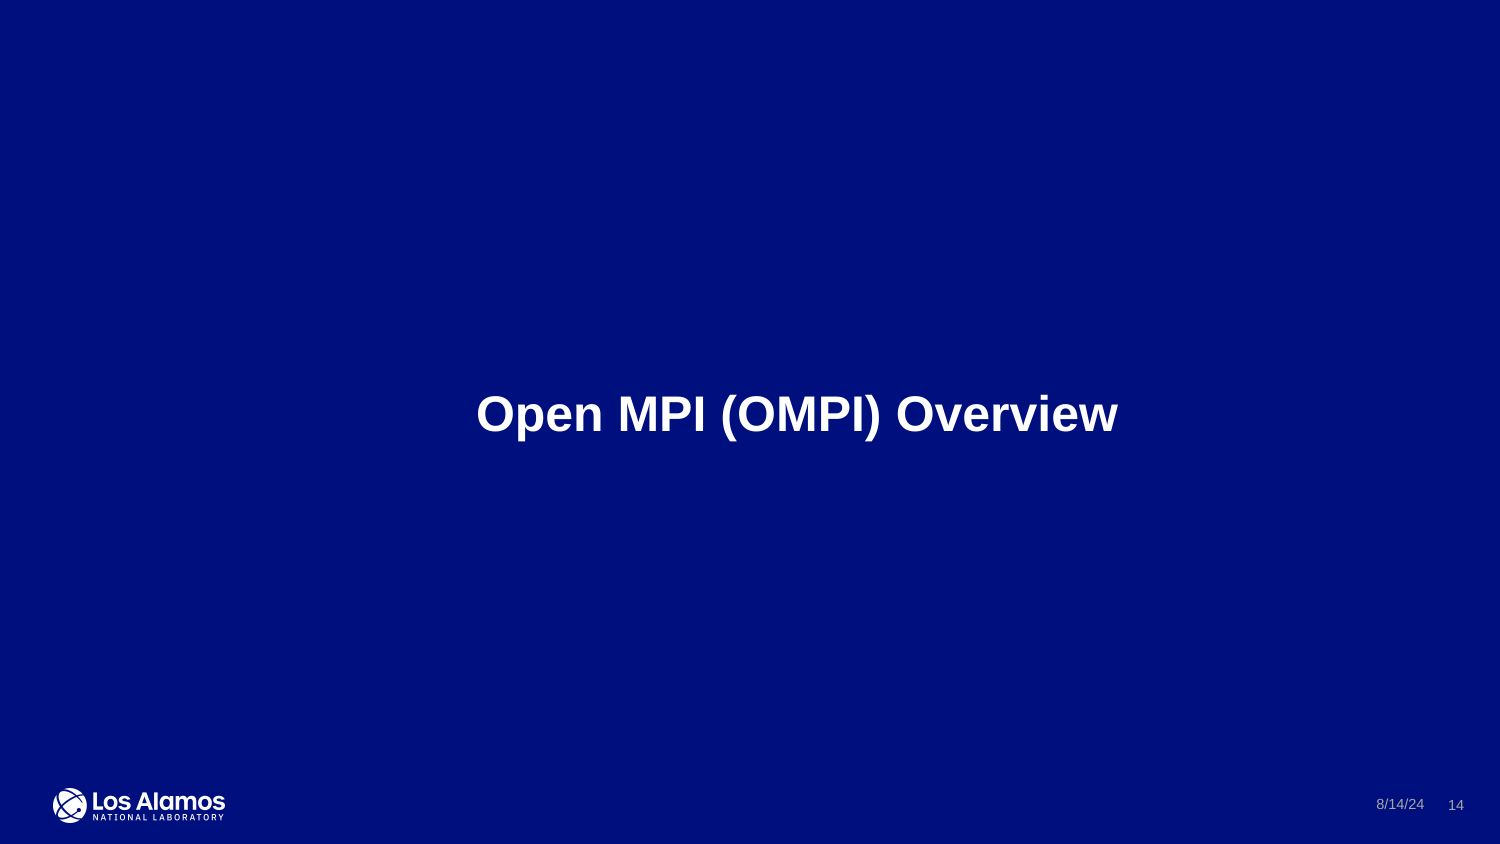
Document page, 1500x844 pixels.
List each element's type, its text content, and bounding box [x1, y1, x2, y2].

picture [53, 788, 225, 823]
title Open MPI (OMPI) Overview [476, 381, 1158, 494]
